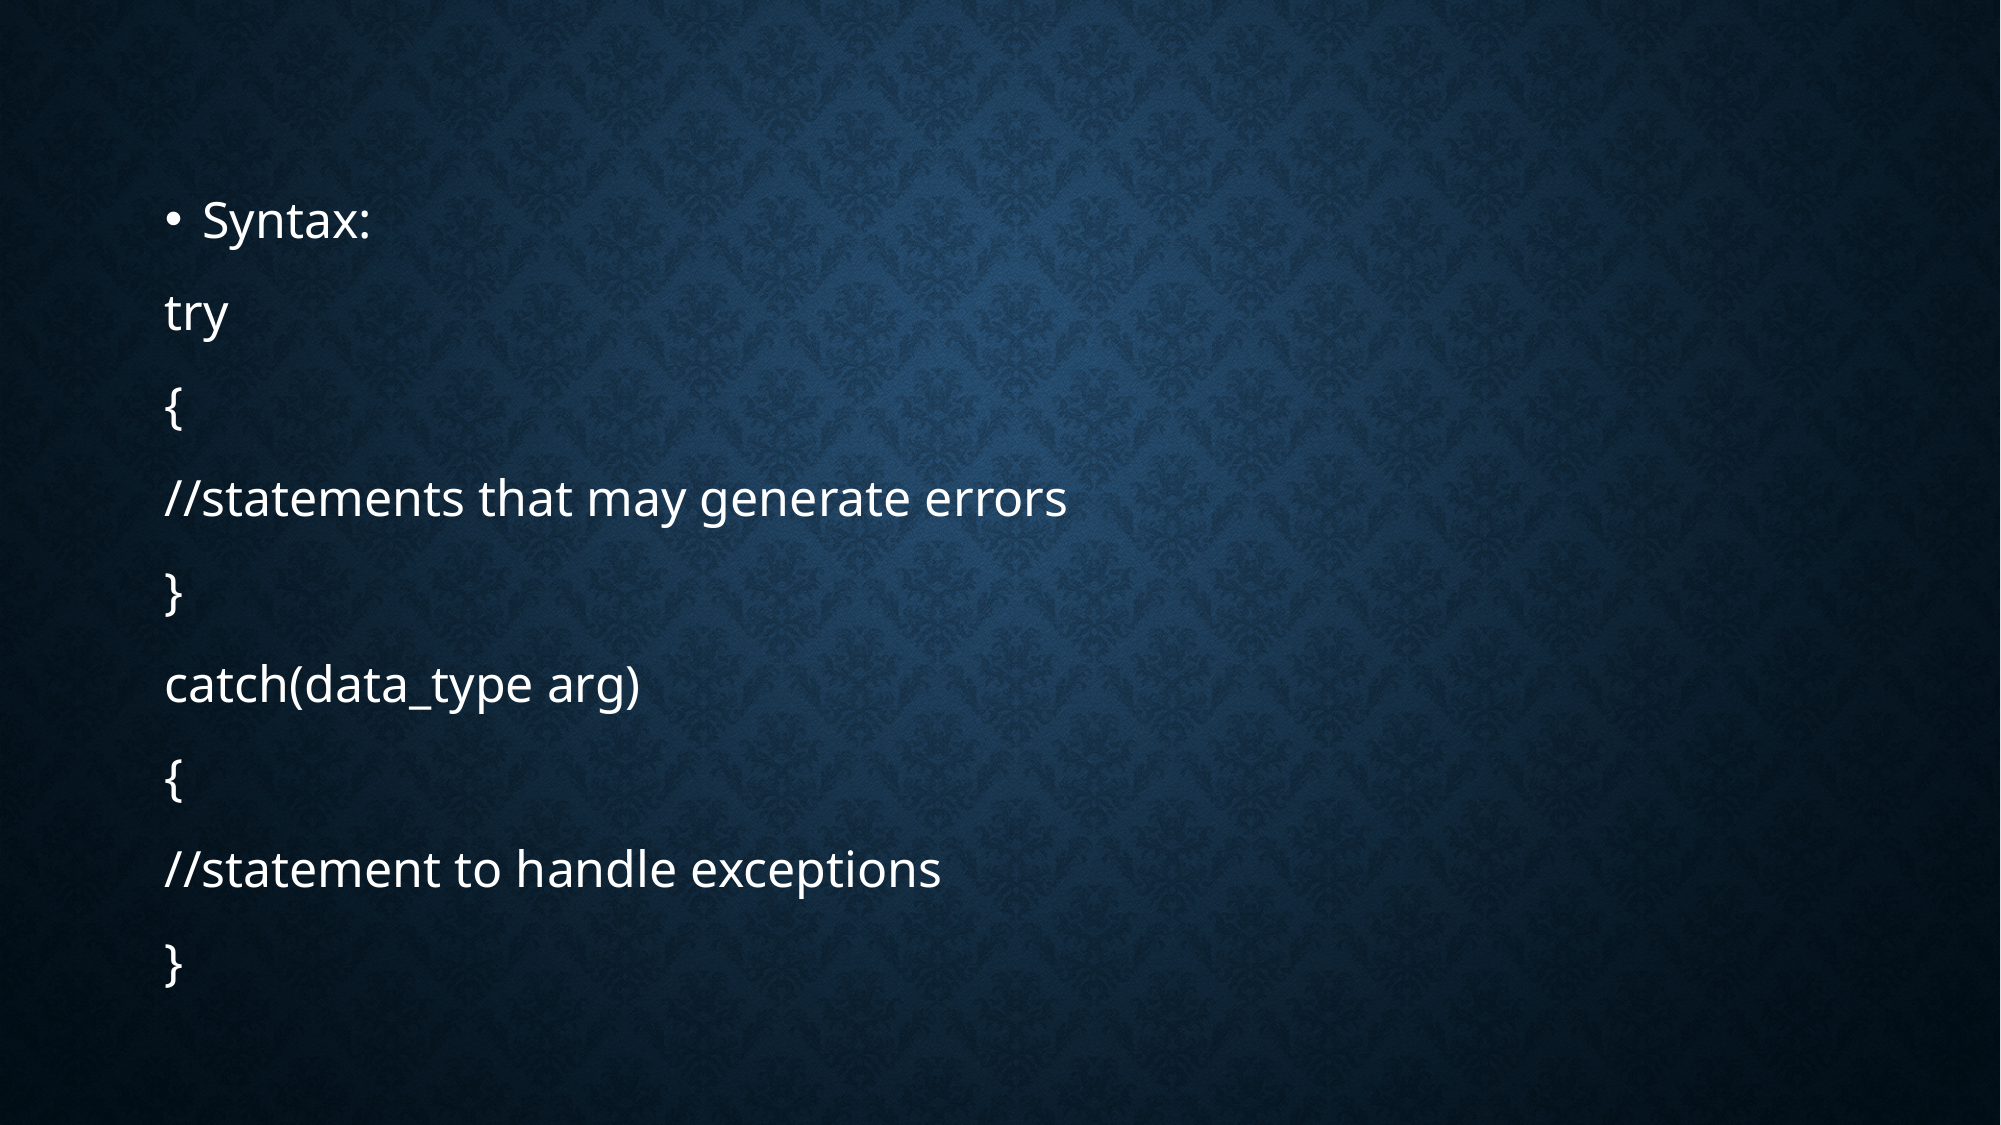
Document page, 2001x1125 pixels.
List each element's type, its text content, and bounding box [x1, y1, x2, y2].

list Syntax: try { //statements that may generate errors } catch(data_type arg) { //statement to handle exceptions } [149, 168, 1849, 1125]
